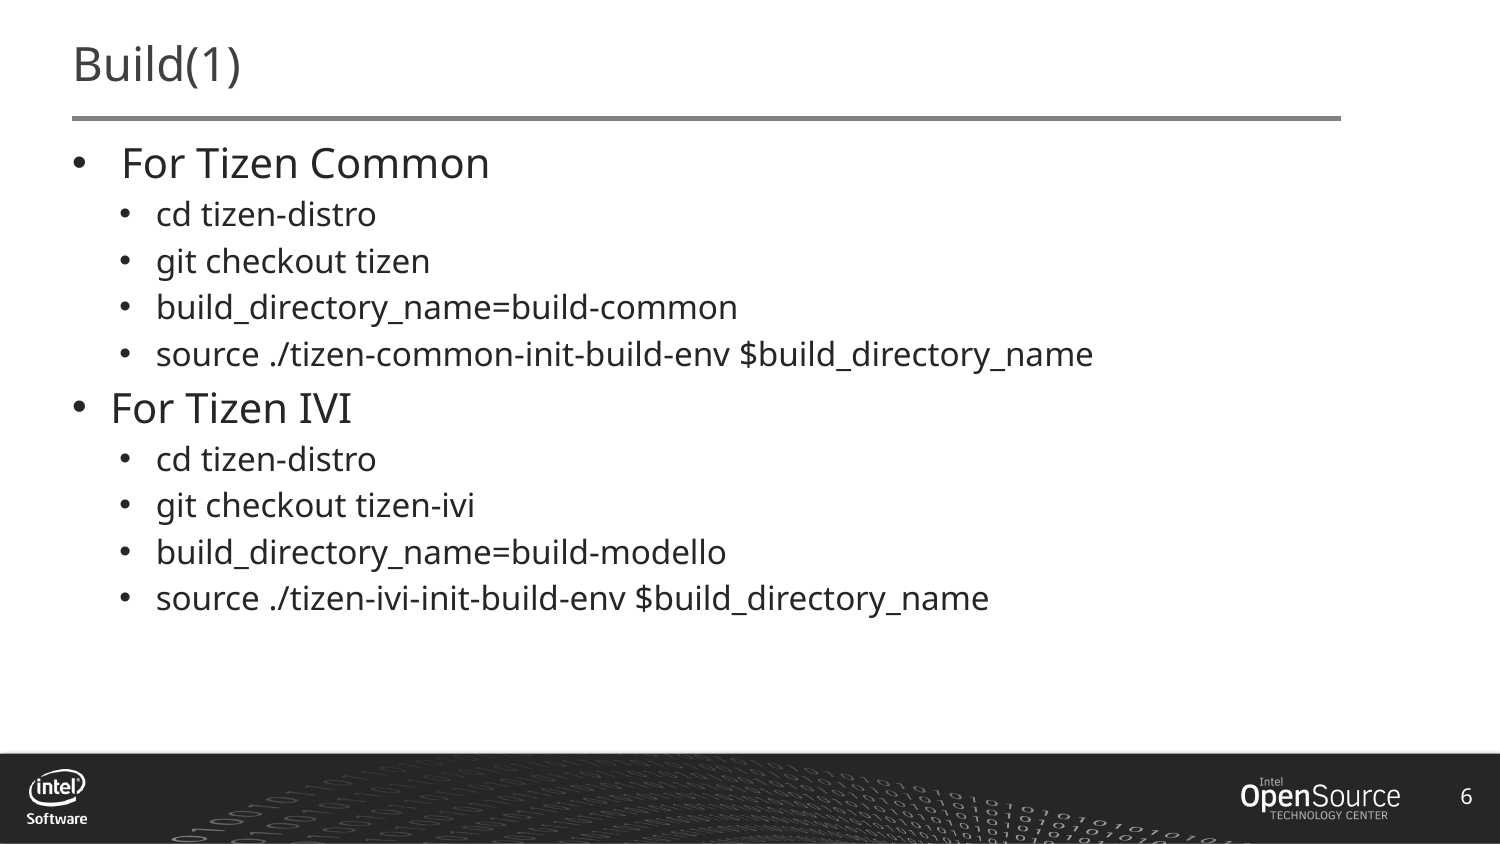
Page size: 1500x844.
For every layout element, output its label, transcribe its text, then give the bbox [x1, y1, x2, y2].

text_box For Tizen Common cd tizen-distro git checkout tizen build_directory_name=build-common source ./tizen-common-init-build-env $build_directory_name For Tizen IVI cd tizen-distro git checkout tizen-ivi build_directory_name=build-modello source ./tizen-ivi-init-build-env $build_directory_name [72, 136, 1341, 703]
picture [27, 753, 1428, 844]
title Build(1) [72, 34, 1341, 92]
